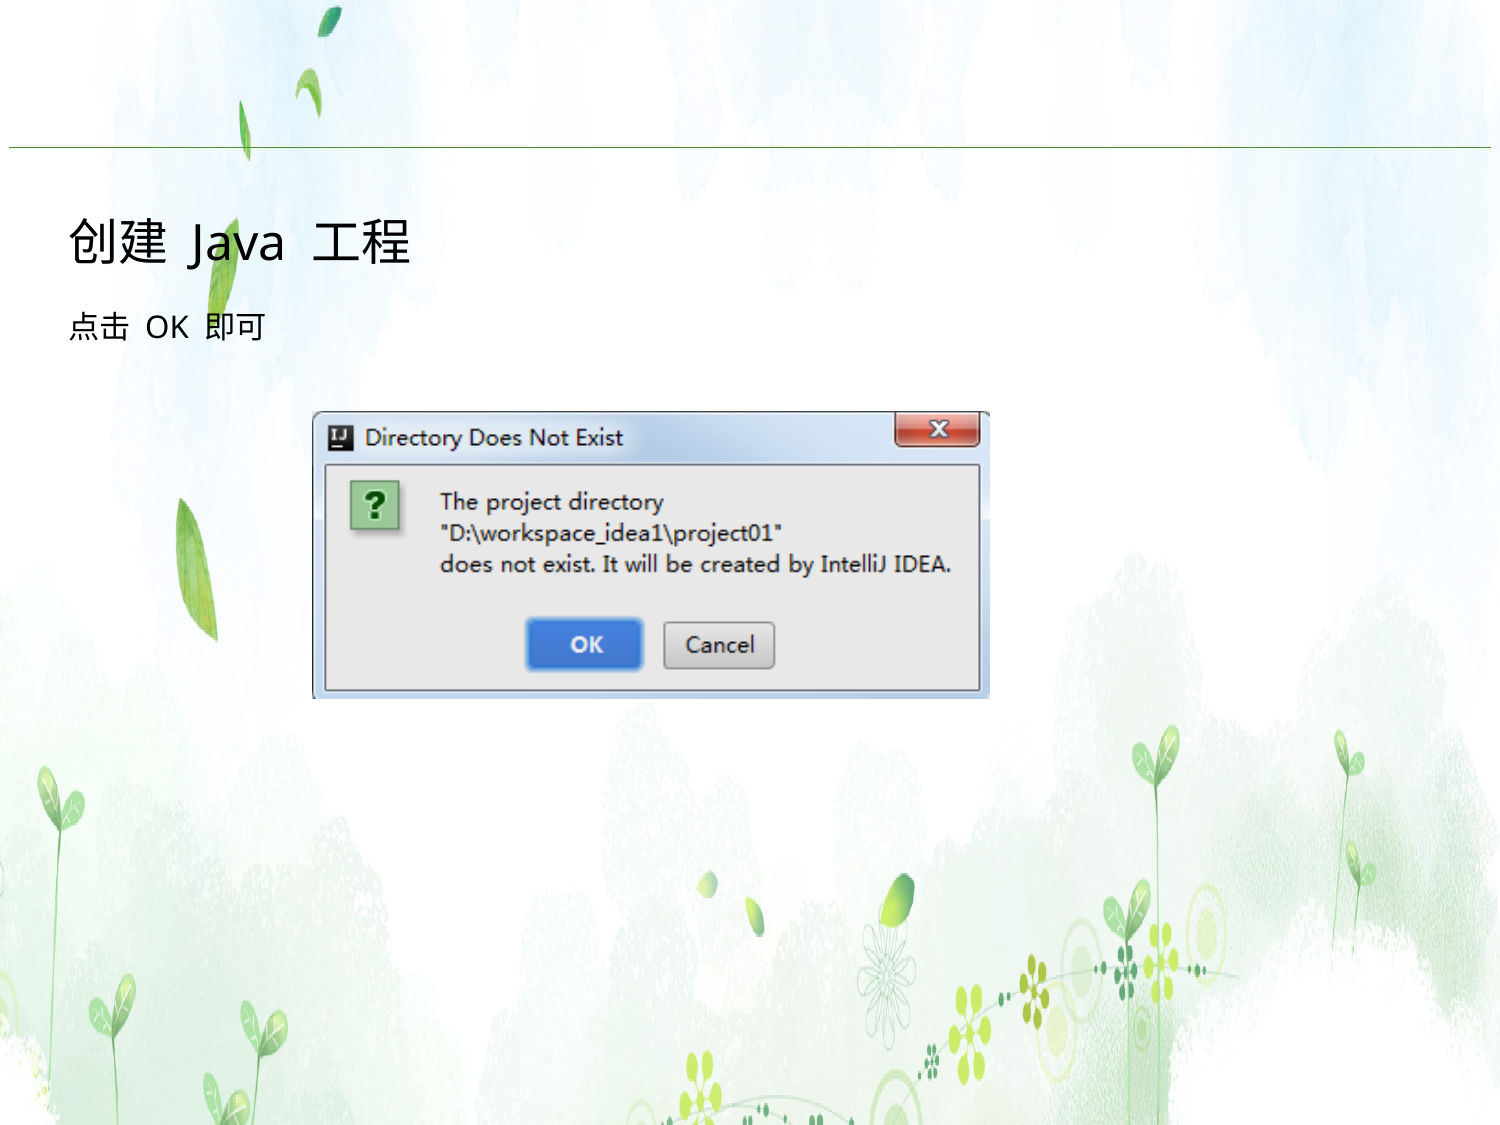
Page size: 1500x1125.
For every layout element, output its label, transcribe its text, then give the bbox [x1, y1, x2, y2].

text_box 创建 Java 工程 点击 OK 即可 [53, 202, 1447, 428]
picture [0, 0, 1500, 1125]
